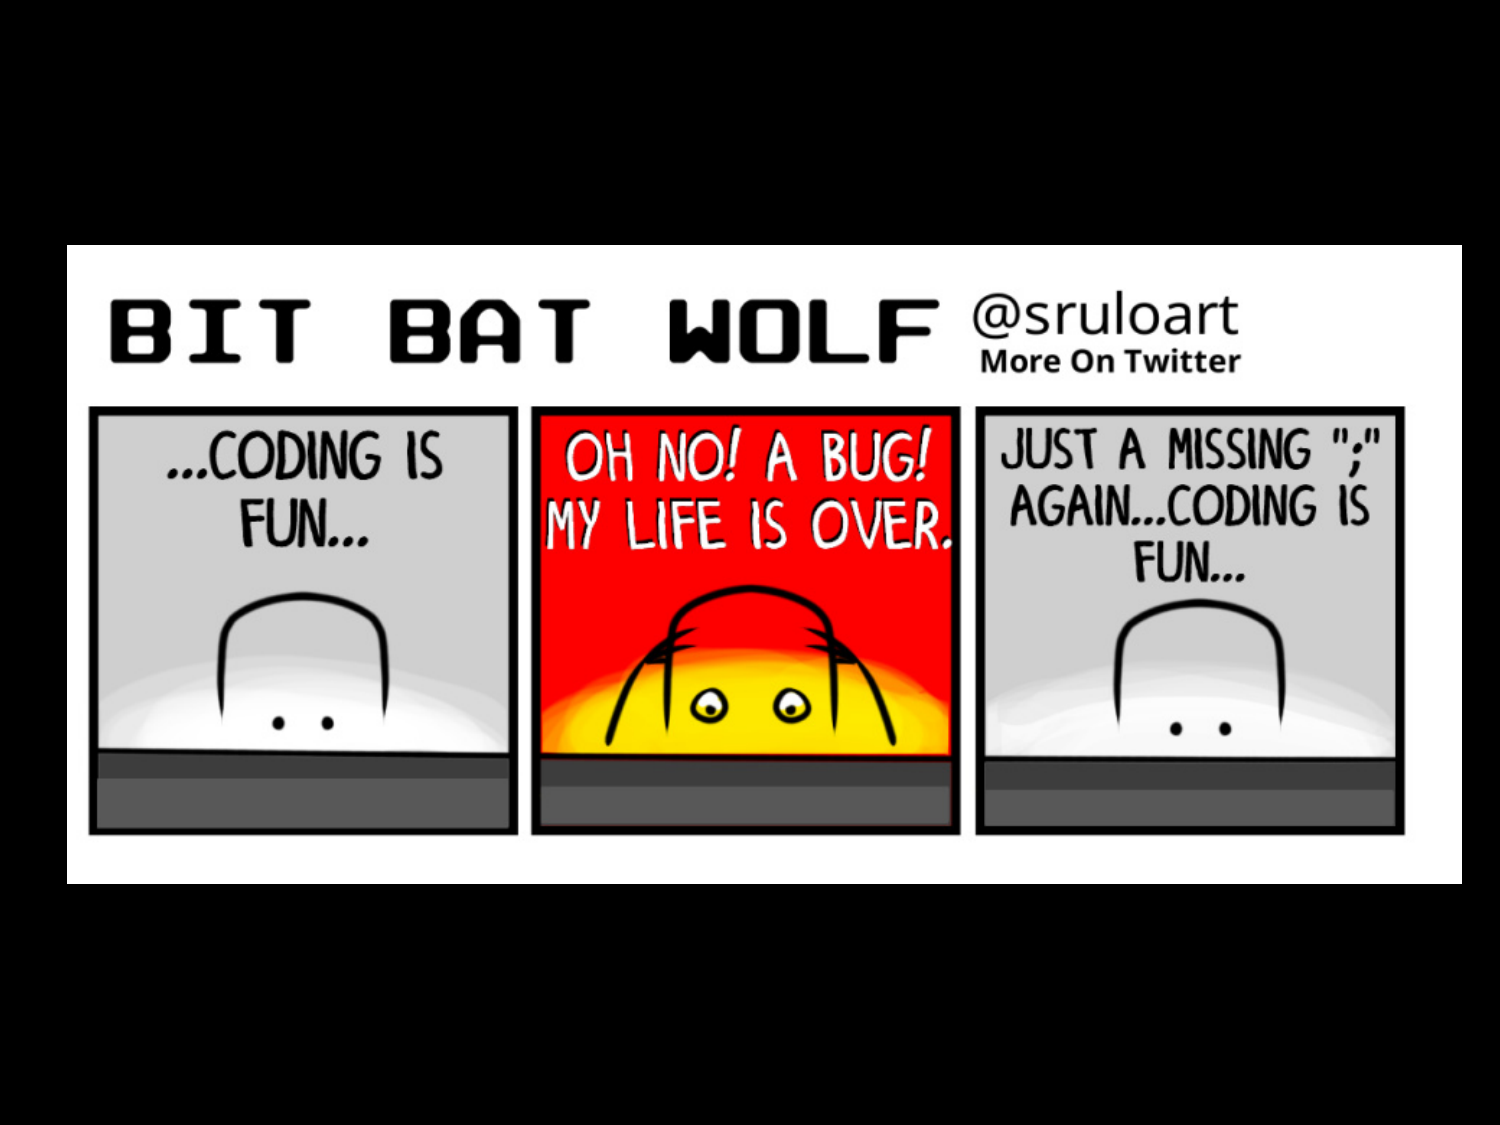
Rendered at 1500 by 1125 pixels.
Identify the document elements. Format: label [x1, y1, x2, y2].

picture [67, 245, 1463, 885]
